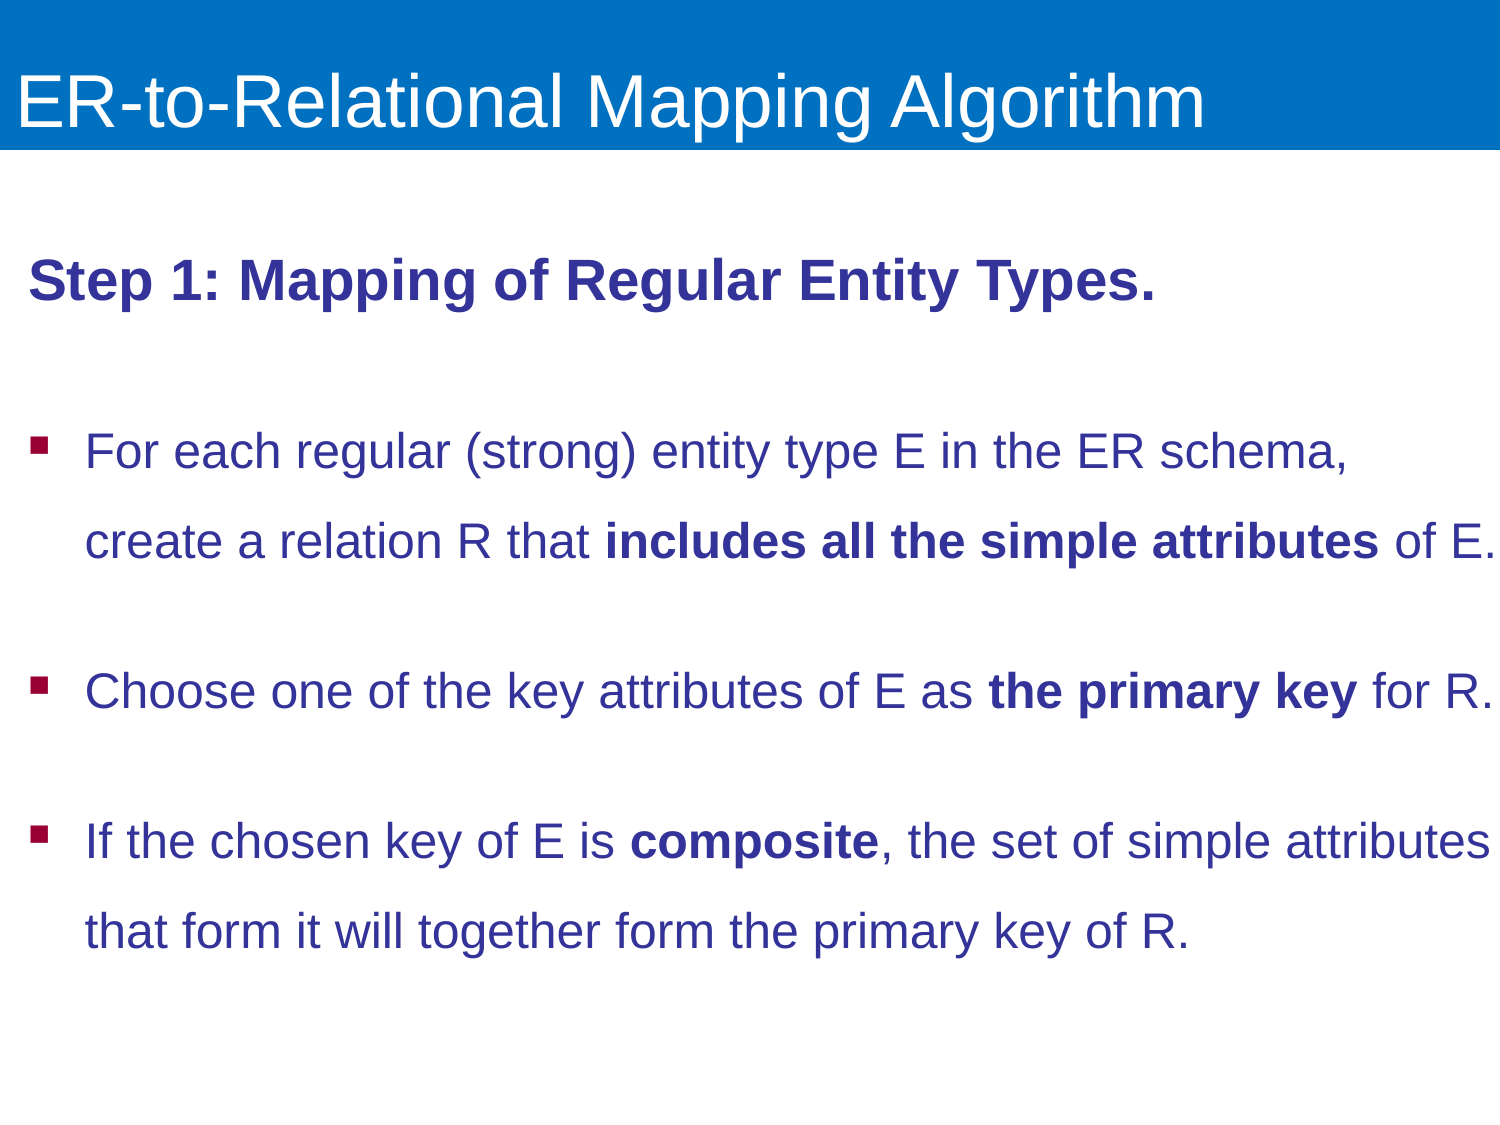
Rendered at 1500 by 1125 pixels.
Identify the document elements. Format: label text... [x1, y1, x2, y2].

title ER-to-Relational Mapping Algorithm [0, 0, 1500, 150]
list Step 1: Mapping of Regular Entity Types. For each regular (strong) entity type E in the ER schema, create a relation R that includes all the simple attributes of E. Choose one of the key attributes of E as the primary key for R. If the chosen key of E is composite, the set of simple attributes that form it will together form the primary key of R. [13, 200, 1500, 1113]
